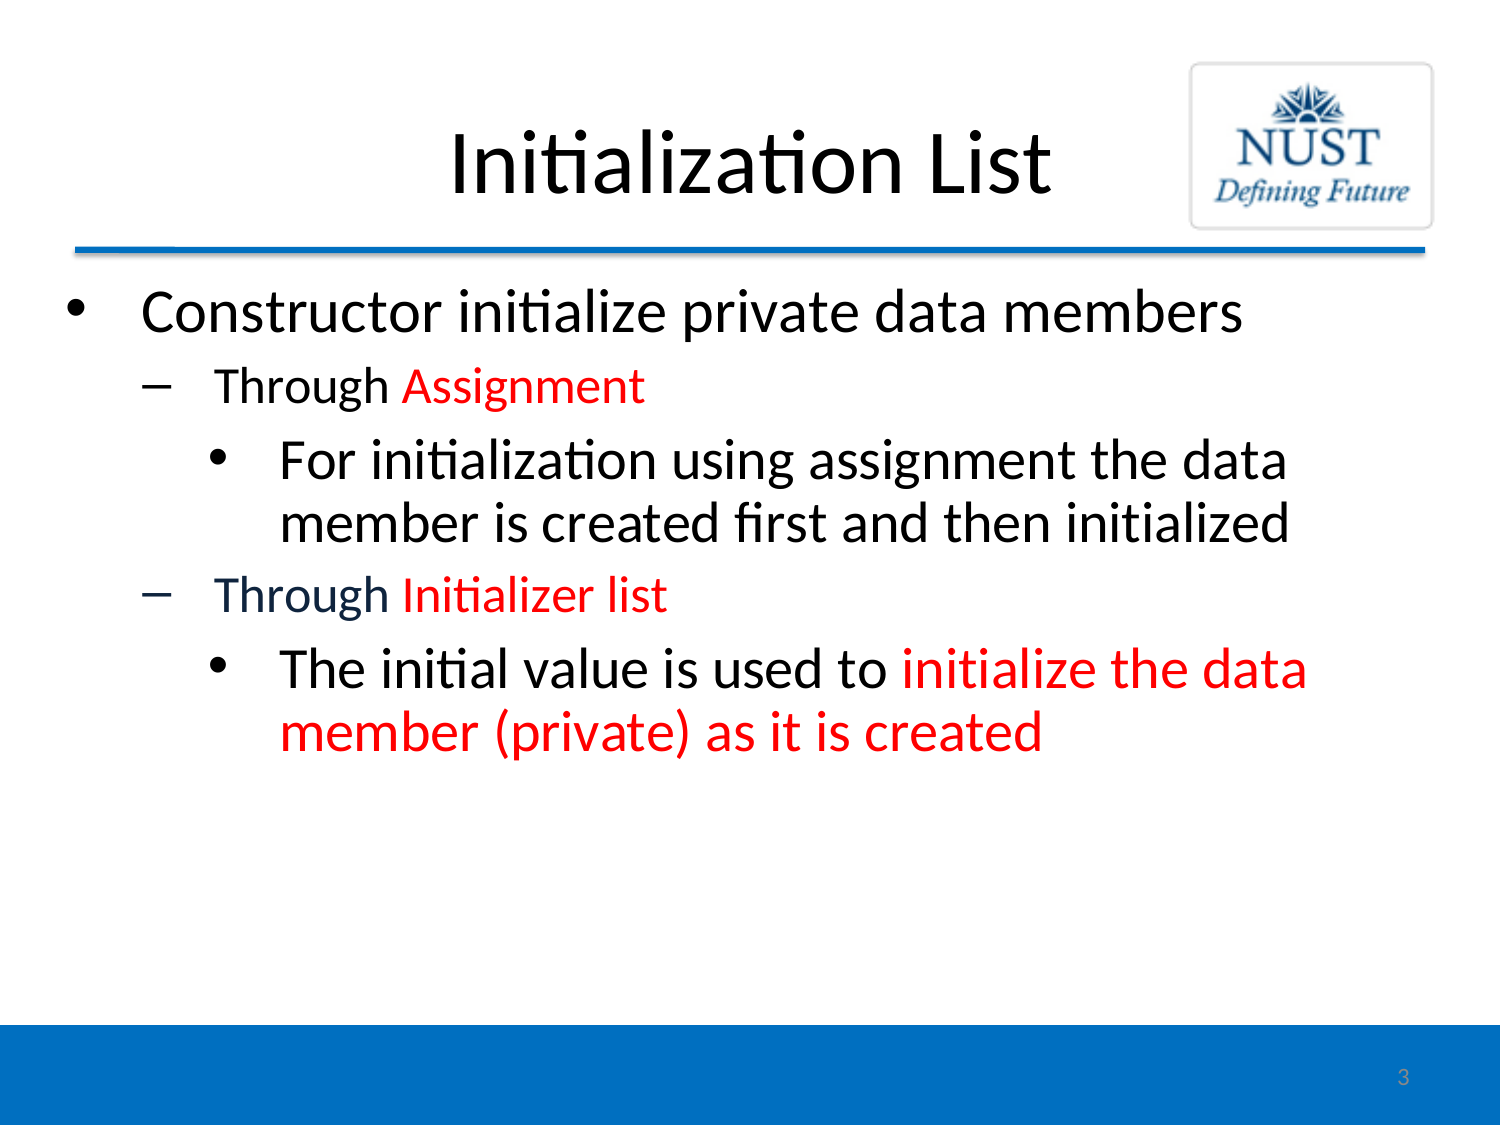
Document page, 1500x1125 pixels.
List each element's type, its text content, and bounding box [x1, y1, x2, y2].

picture [67, 243, 171, 264]
slide_number 3 [1380, 1059, 1415, 1125]
picture [1187, 60, 1437, 235]
text_box Constructor initialize private data members Through Assignment For initialization using assignment the data member is created first and then initialized Through Initializer list The initial value is used to initialize the data member (private) as it is created [62, 269, 1312, 763]
title Initialization List [171, 101, 1329, 290]
picture [1329, 243, 1435, 264]
